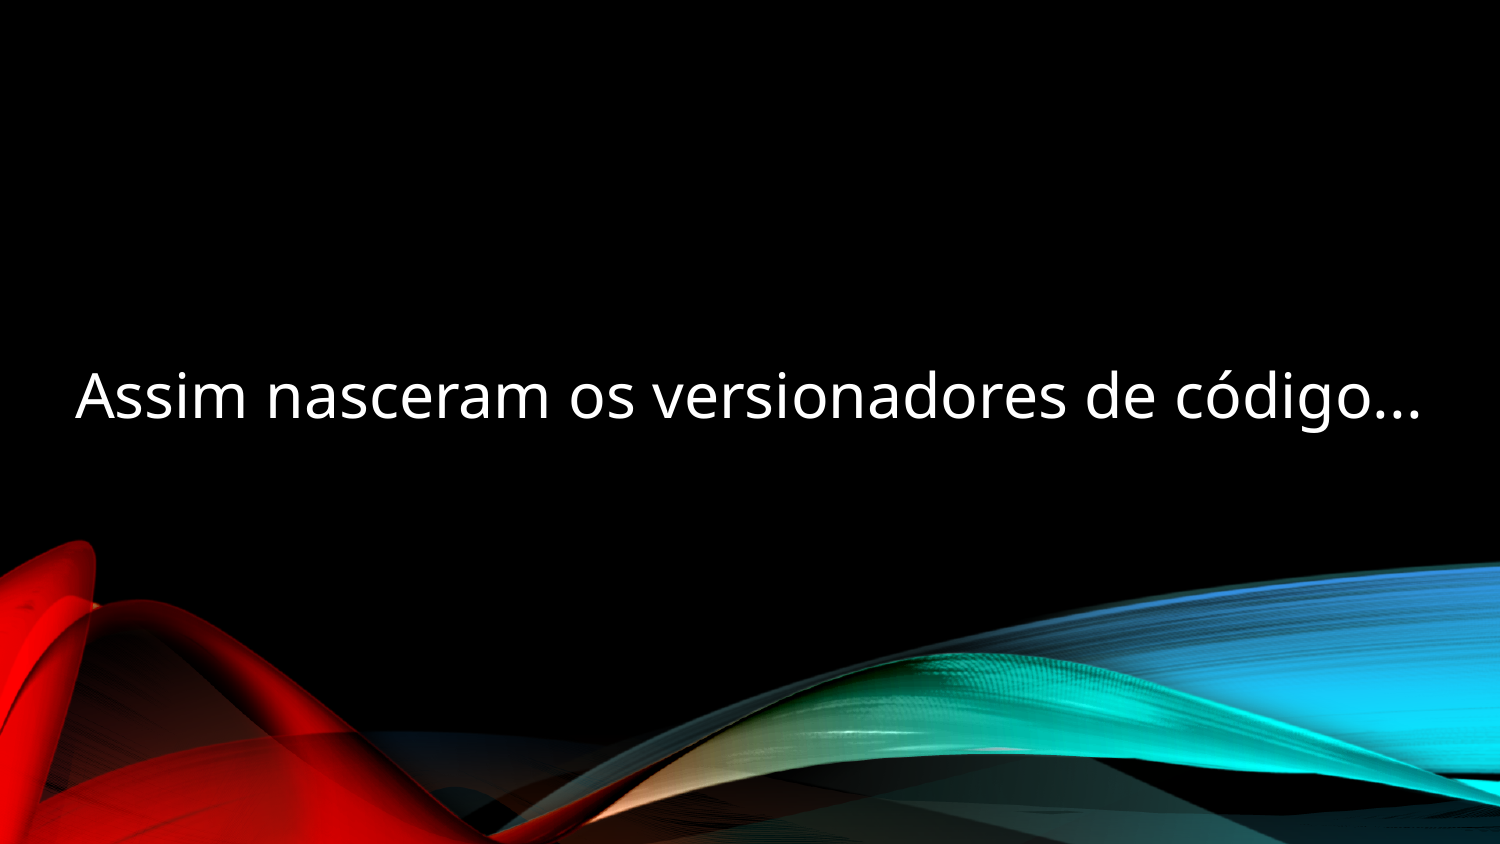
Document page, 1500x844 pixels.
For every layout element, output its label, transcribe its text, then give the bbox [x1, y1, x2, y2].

picture [0, 538, 1500, 844]
title Assim nasceram os versionadores de código... [0, 92, 1500, 438]
